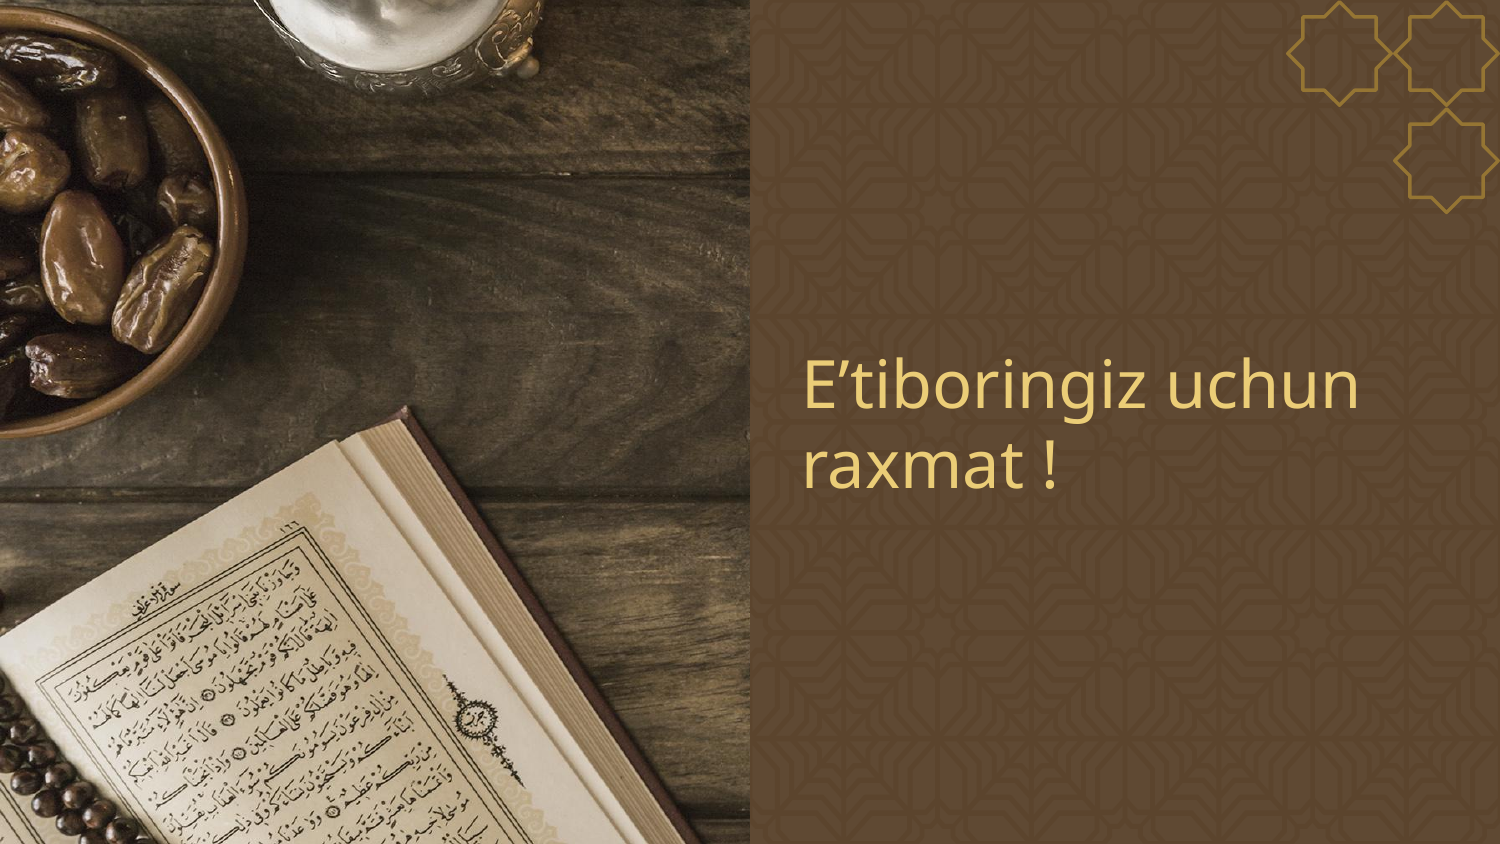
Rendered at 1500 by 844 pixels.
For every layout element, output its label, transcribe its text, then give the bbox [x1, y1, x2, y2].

picture [0, 0, 751, 844]
title E’tiboringiz uchun raxmat ! [786, 384, 1500, 460]
